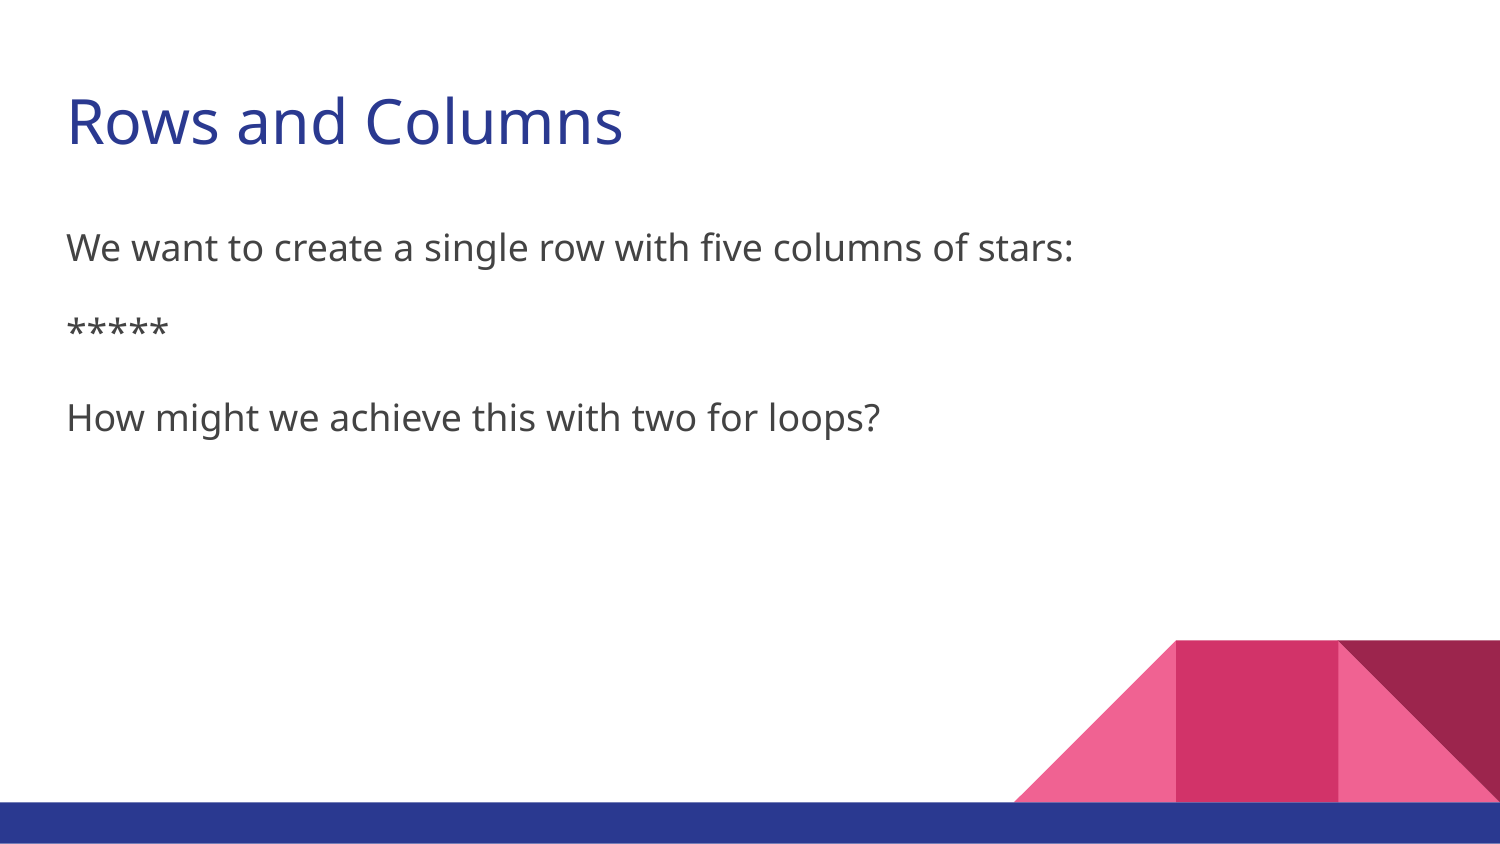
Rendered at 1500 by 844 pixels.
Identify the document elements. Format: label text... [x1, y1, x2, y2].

title Rows and Columns [51, 67, 1449, 167]
list We want to create a single row with five columns of stars: ***** How might we achieve this with two for loops? [51, 201, 1449, 750]
